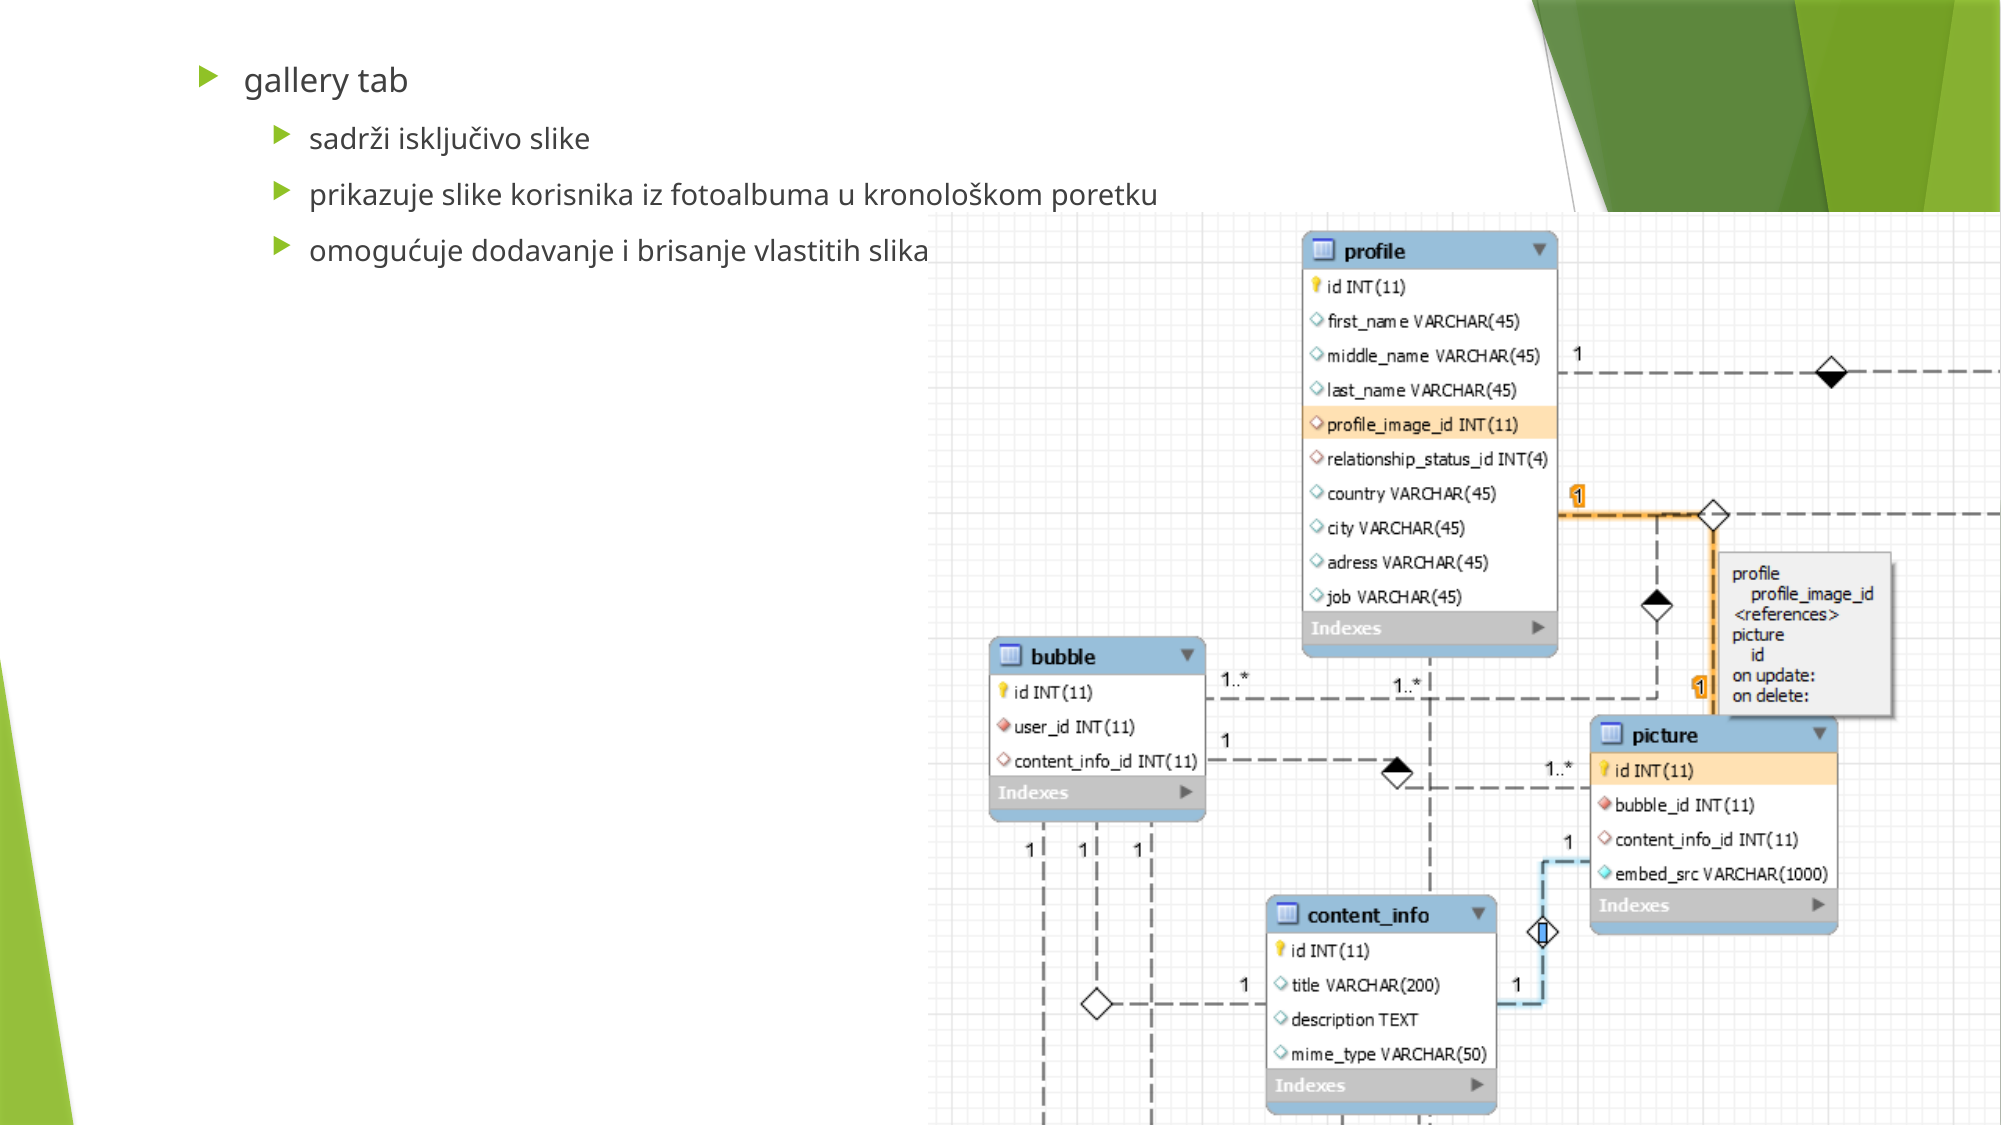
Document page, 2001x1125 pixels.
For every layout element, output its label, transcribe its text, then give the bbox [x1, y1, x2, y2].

list gallery tab sadrži isključivo slike prikazuje slike korisnika iz fotoalbuma u kronološkom poretku omogućuje dodavanje i brisanje vlastitih slika [106, 52, 1517, 689]
picture [927, 212, 2000, 1125]
